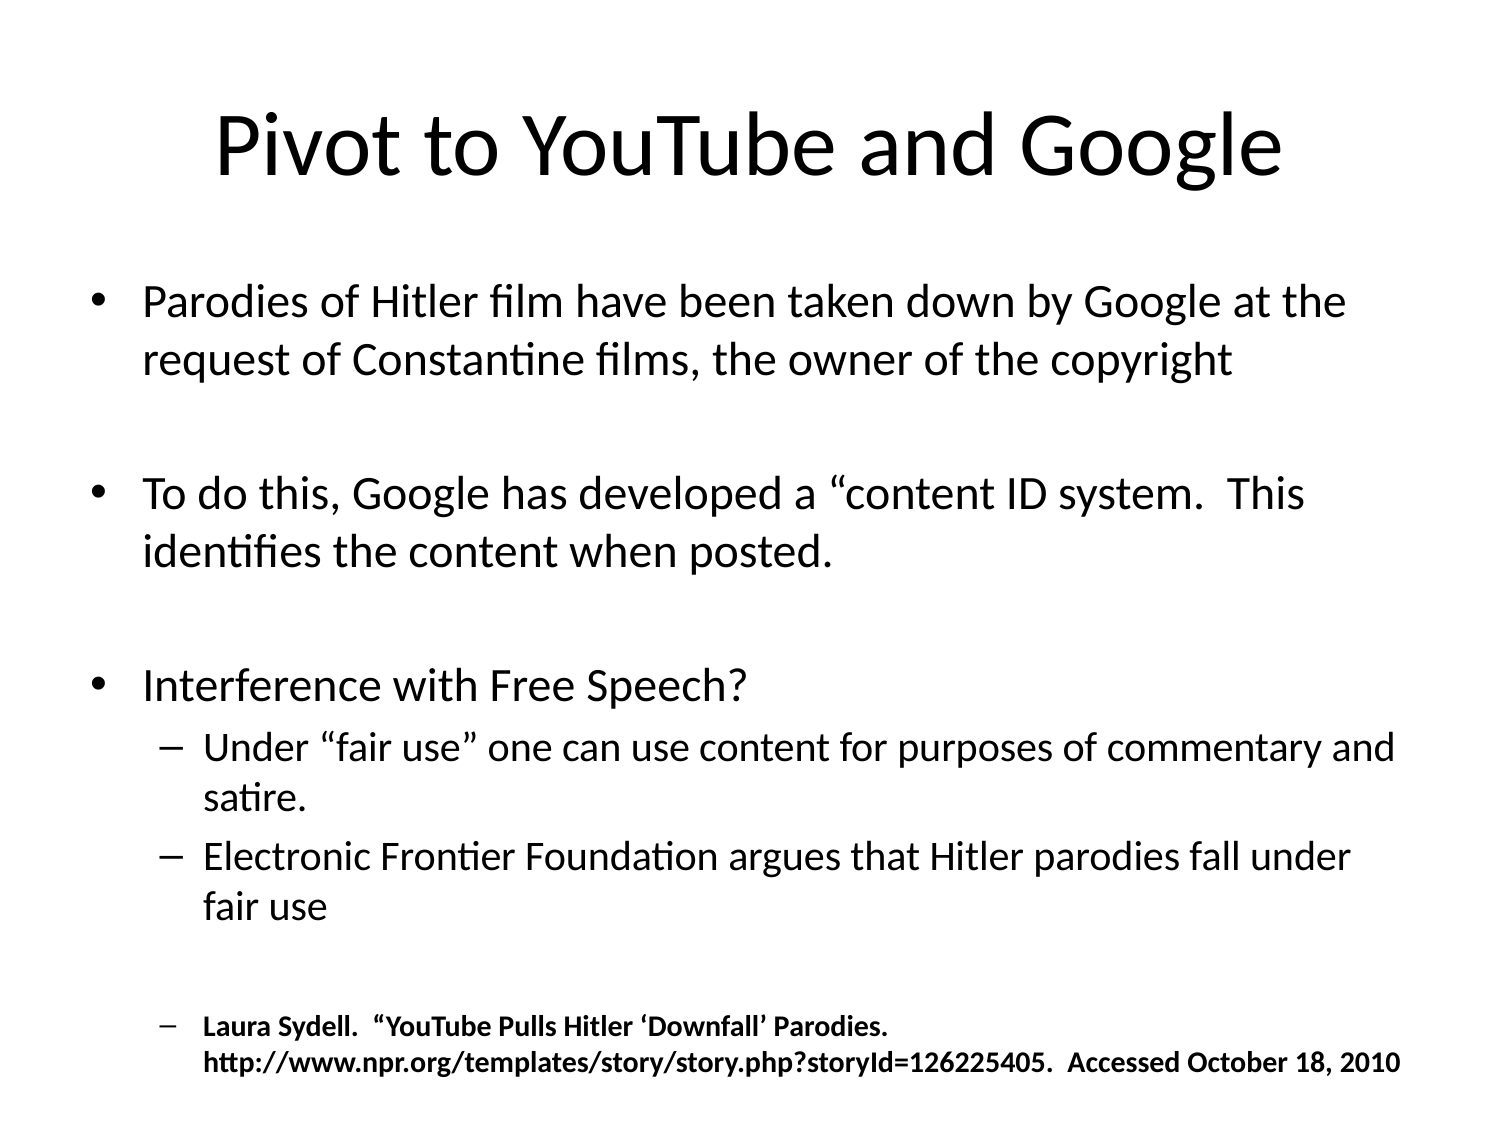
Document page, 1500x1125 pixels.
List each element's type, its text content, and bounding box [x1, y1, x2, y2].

list Parodies of Hitler film have been taken down by Google at the request of Constantine films, the owner of the copyright To do this, Google has developed a “content ID system. This identifies the content when posted. Interference with Free Speech? Under “fair use” one can use content for purposes of commentary and satire. Electronic Frontier Foundation argues that Hitler parodies fall under fair use Laura Sydell. “YouTube Pulls Hitler ‘Downfall’ Parodies. http://www.npr.org/templates/story/story.php?storyId=126225405. Accessed October 18, 2010 [75, 262, 1425, 1088]
title Pivot to YouTube and Google [75, 45, 1425, 233]
